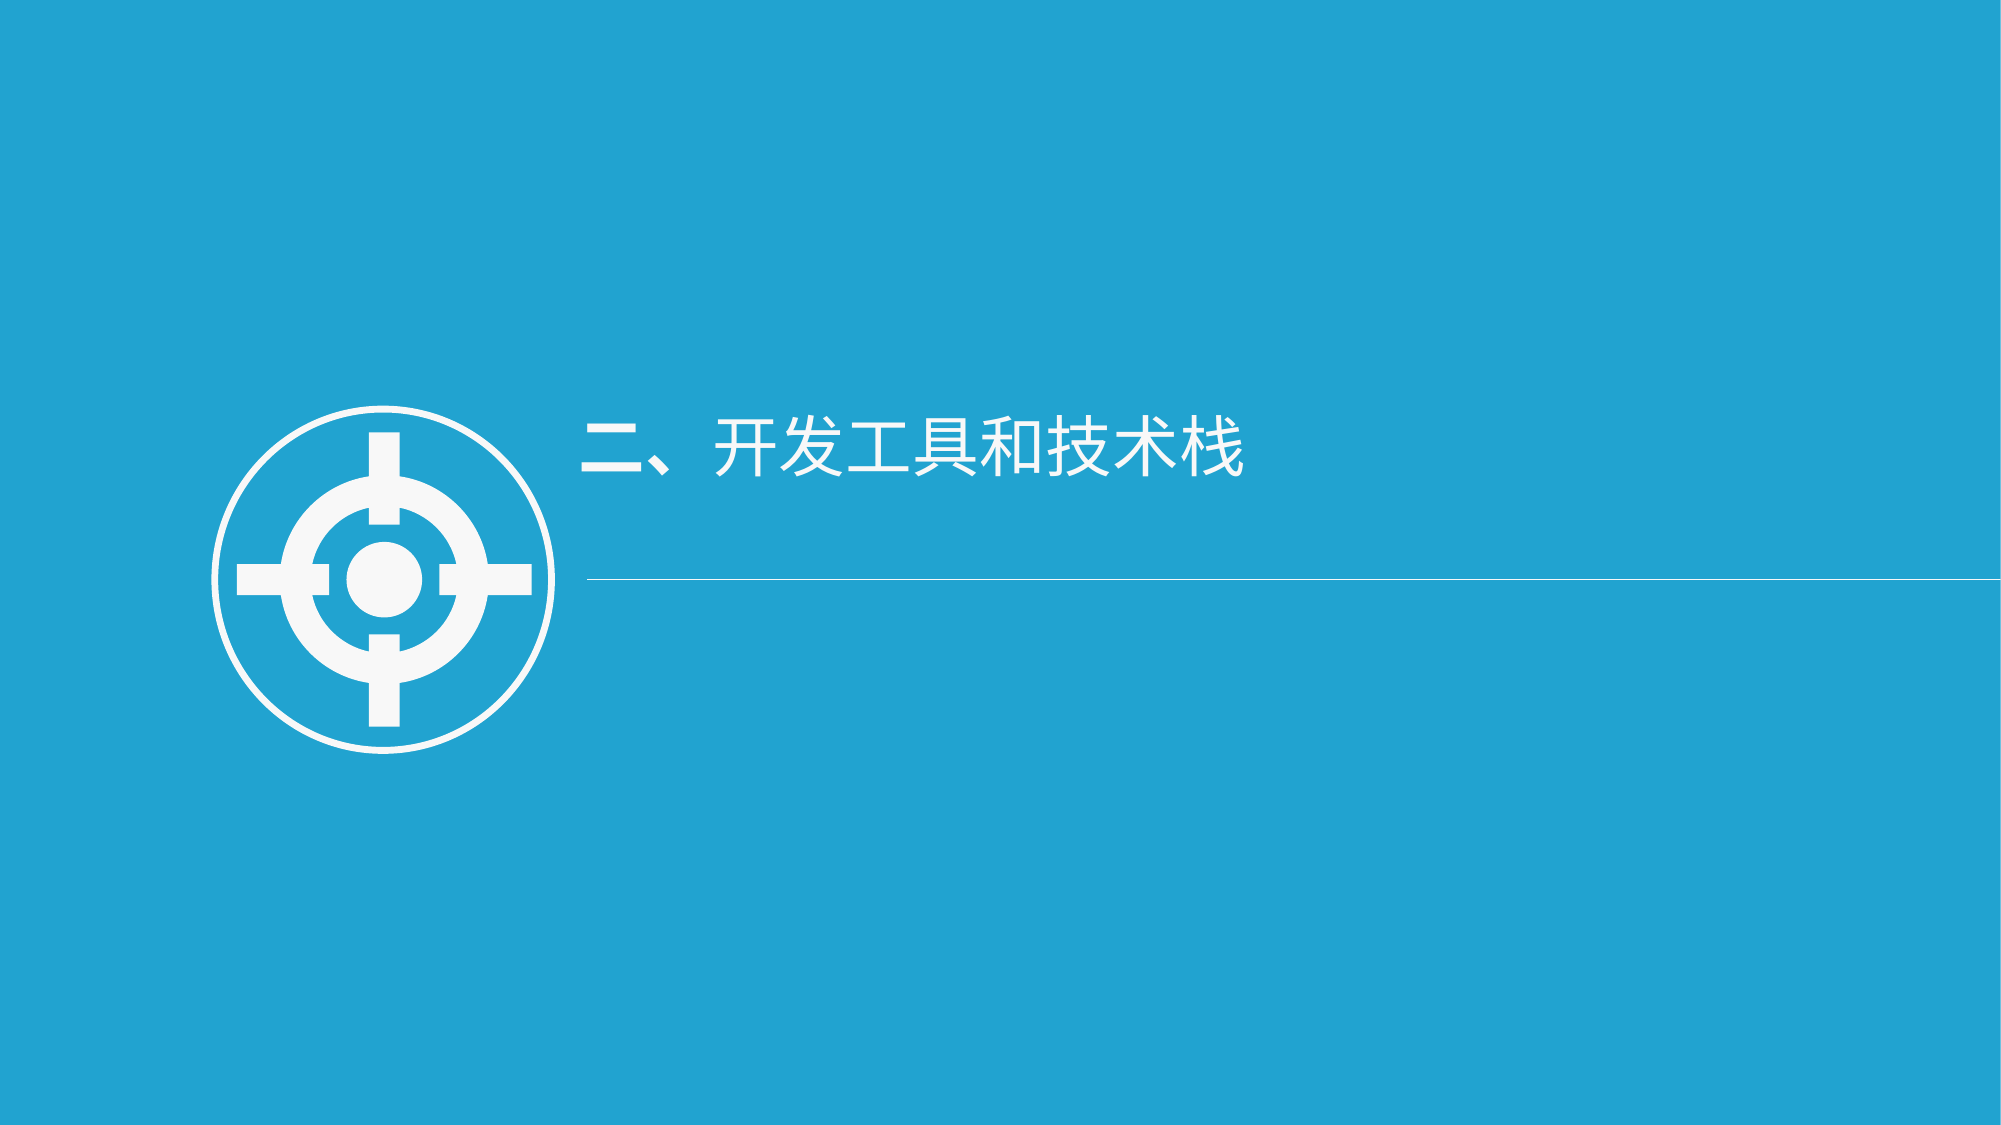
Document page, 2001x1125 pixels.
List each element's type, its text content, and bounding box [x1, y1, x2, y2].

text_box 二、开发工具和技术栈 [563, 397, 1402, 573]
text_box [211, 405, 555, 754]
